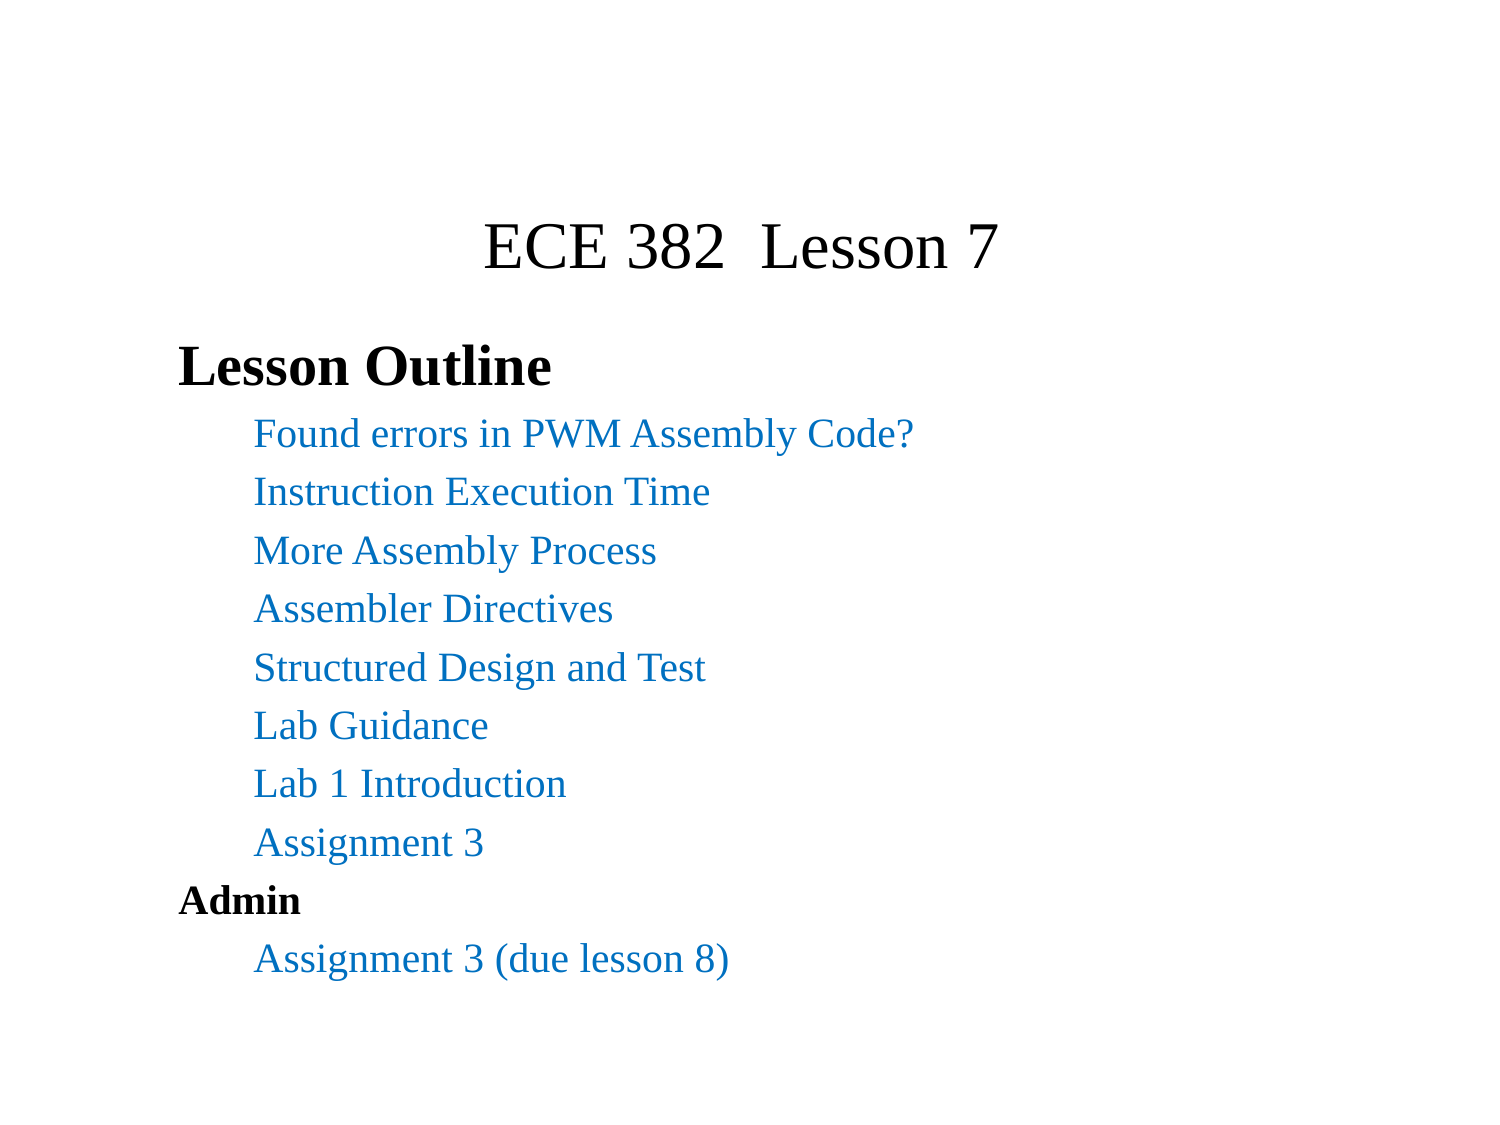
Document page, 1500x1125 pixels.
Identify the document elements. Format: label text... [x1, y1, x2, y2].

subtitle Lesson Outline Found errors in PWM Assembly Code? Instruction Execution Time More Assembly Process Assembler Directives Structured Design and Test Lab Guidance Lab 1 Introduction Assignment 3 Admin Assignment 3 (due lesson 8) [163, 319, 1257, 1101]
title ECE 382 Lesson 7 [104, 120, 1380, 363]
